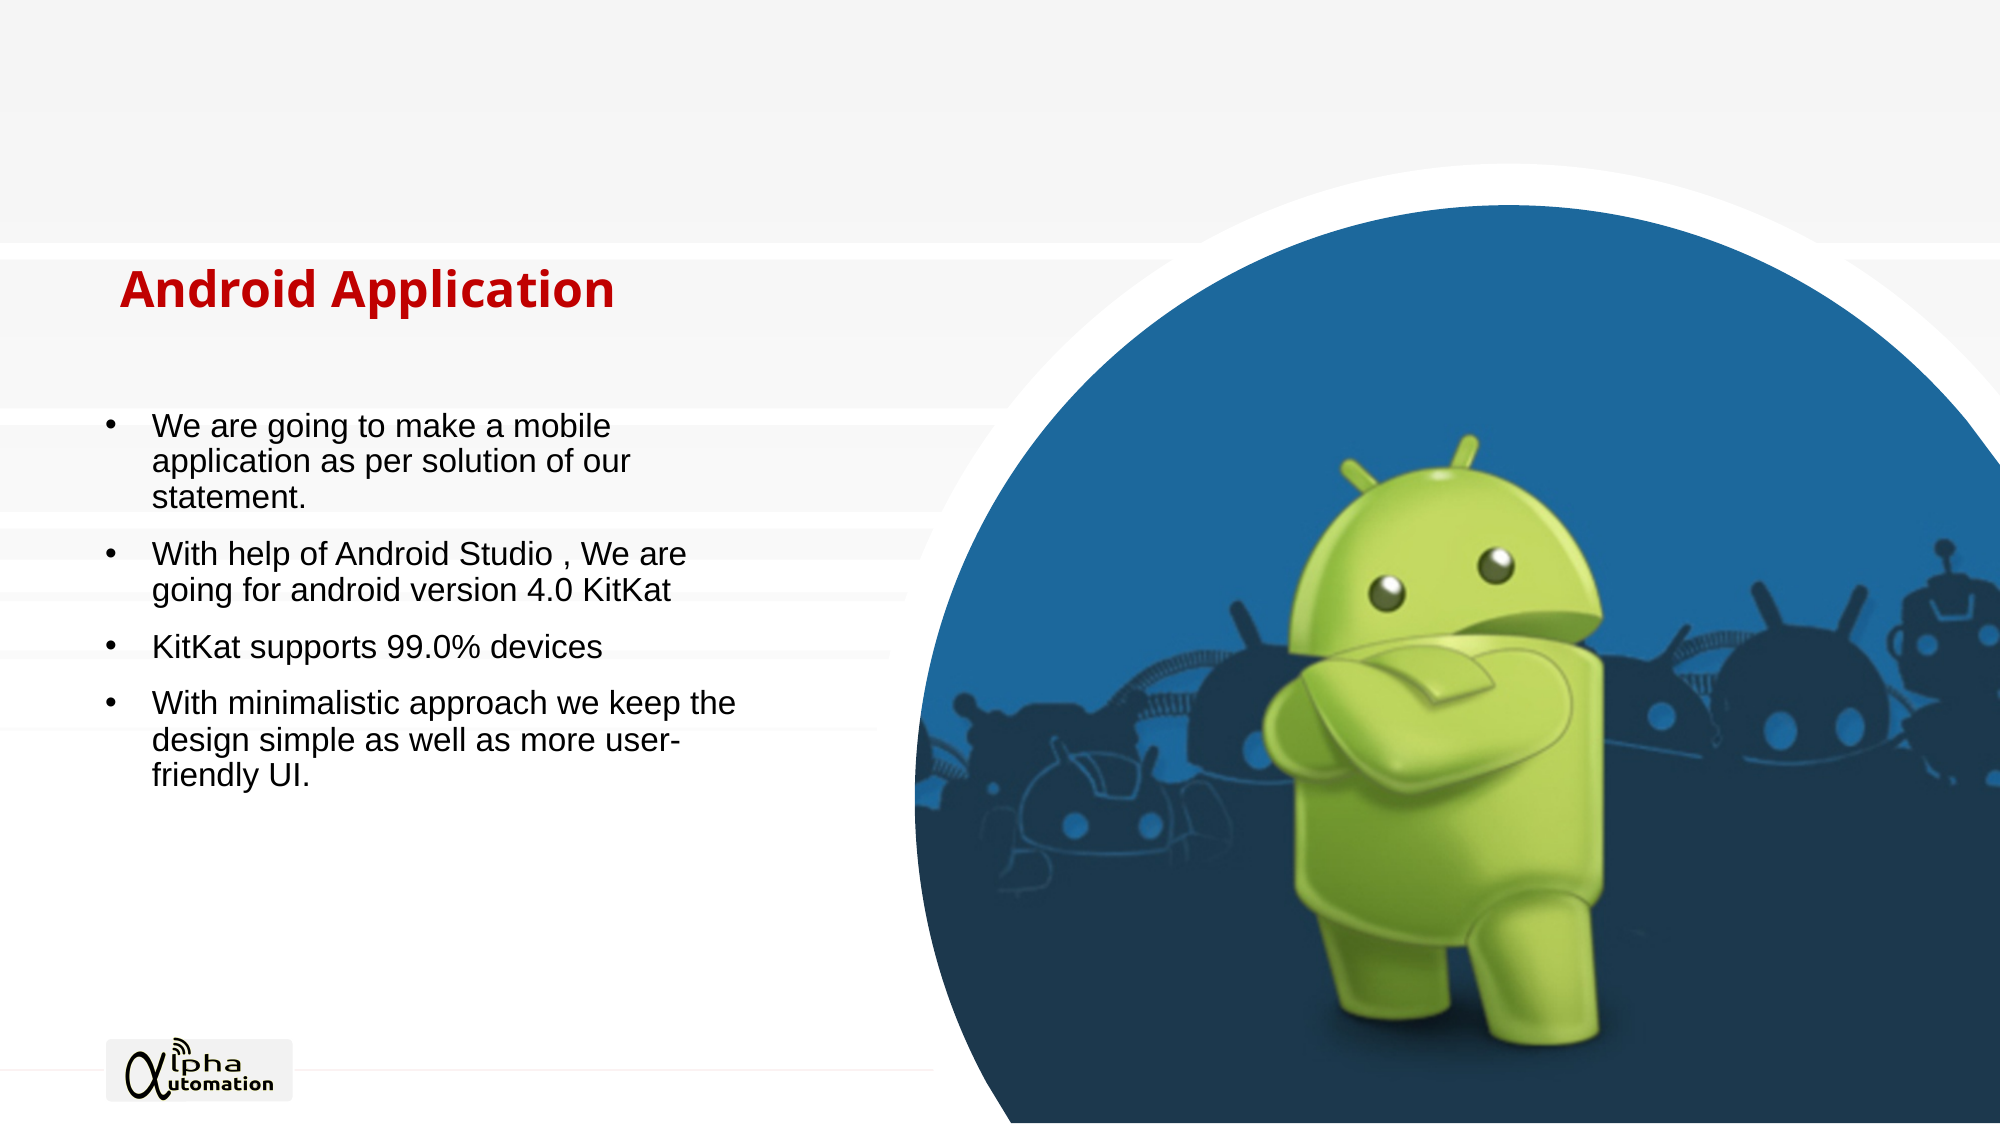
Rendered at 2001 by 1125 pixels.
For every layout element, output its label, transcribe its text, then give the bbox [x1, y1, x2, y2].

title Android Application [105, 82, 949, 326]
text_box [103, 1036, 111, 1104]
list We are going to make a mobile application as per solution of our statement. With help of Android Studio , We are going for android version 4.0 KitKat KitKat supports 99.0% devices With minimalistic approach we keep the design simple as well as more user-friendly UI. [105, 408, 783, 963]
text_box [288, 1036, 295, 1104]
picture [111, 891, 288, 1125]
picture [914, 205, 2000, 1124]
